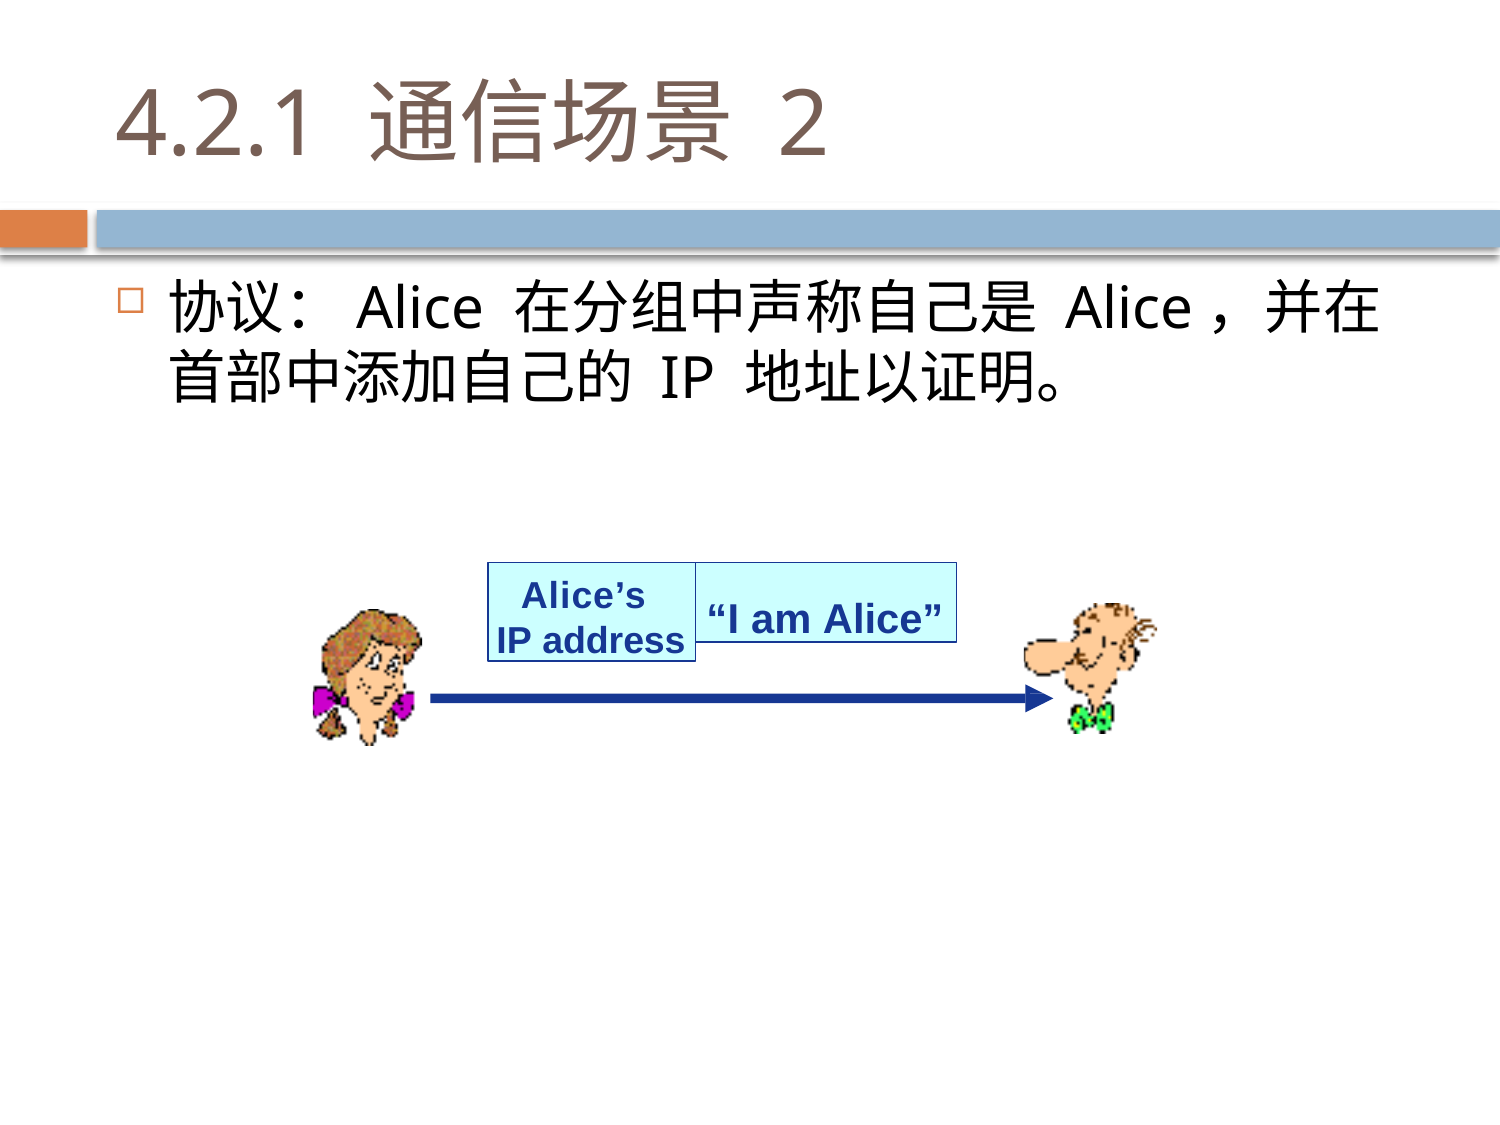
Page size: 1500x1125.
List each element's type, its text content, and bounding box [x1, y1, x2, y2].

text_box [312, 562, 1158, 746]
title 4.2.1 通信场景 2 [100, 37, 1438, 200]
list 协议：Alice 在分组中声称自己是 Alice，并在首部中添加自己的 IP 地址以证明。 [100, 262, 1438, 1000]
